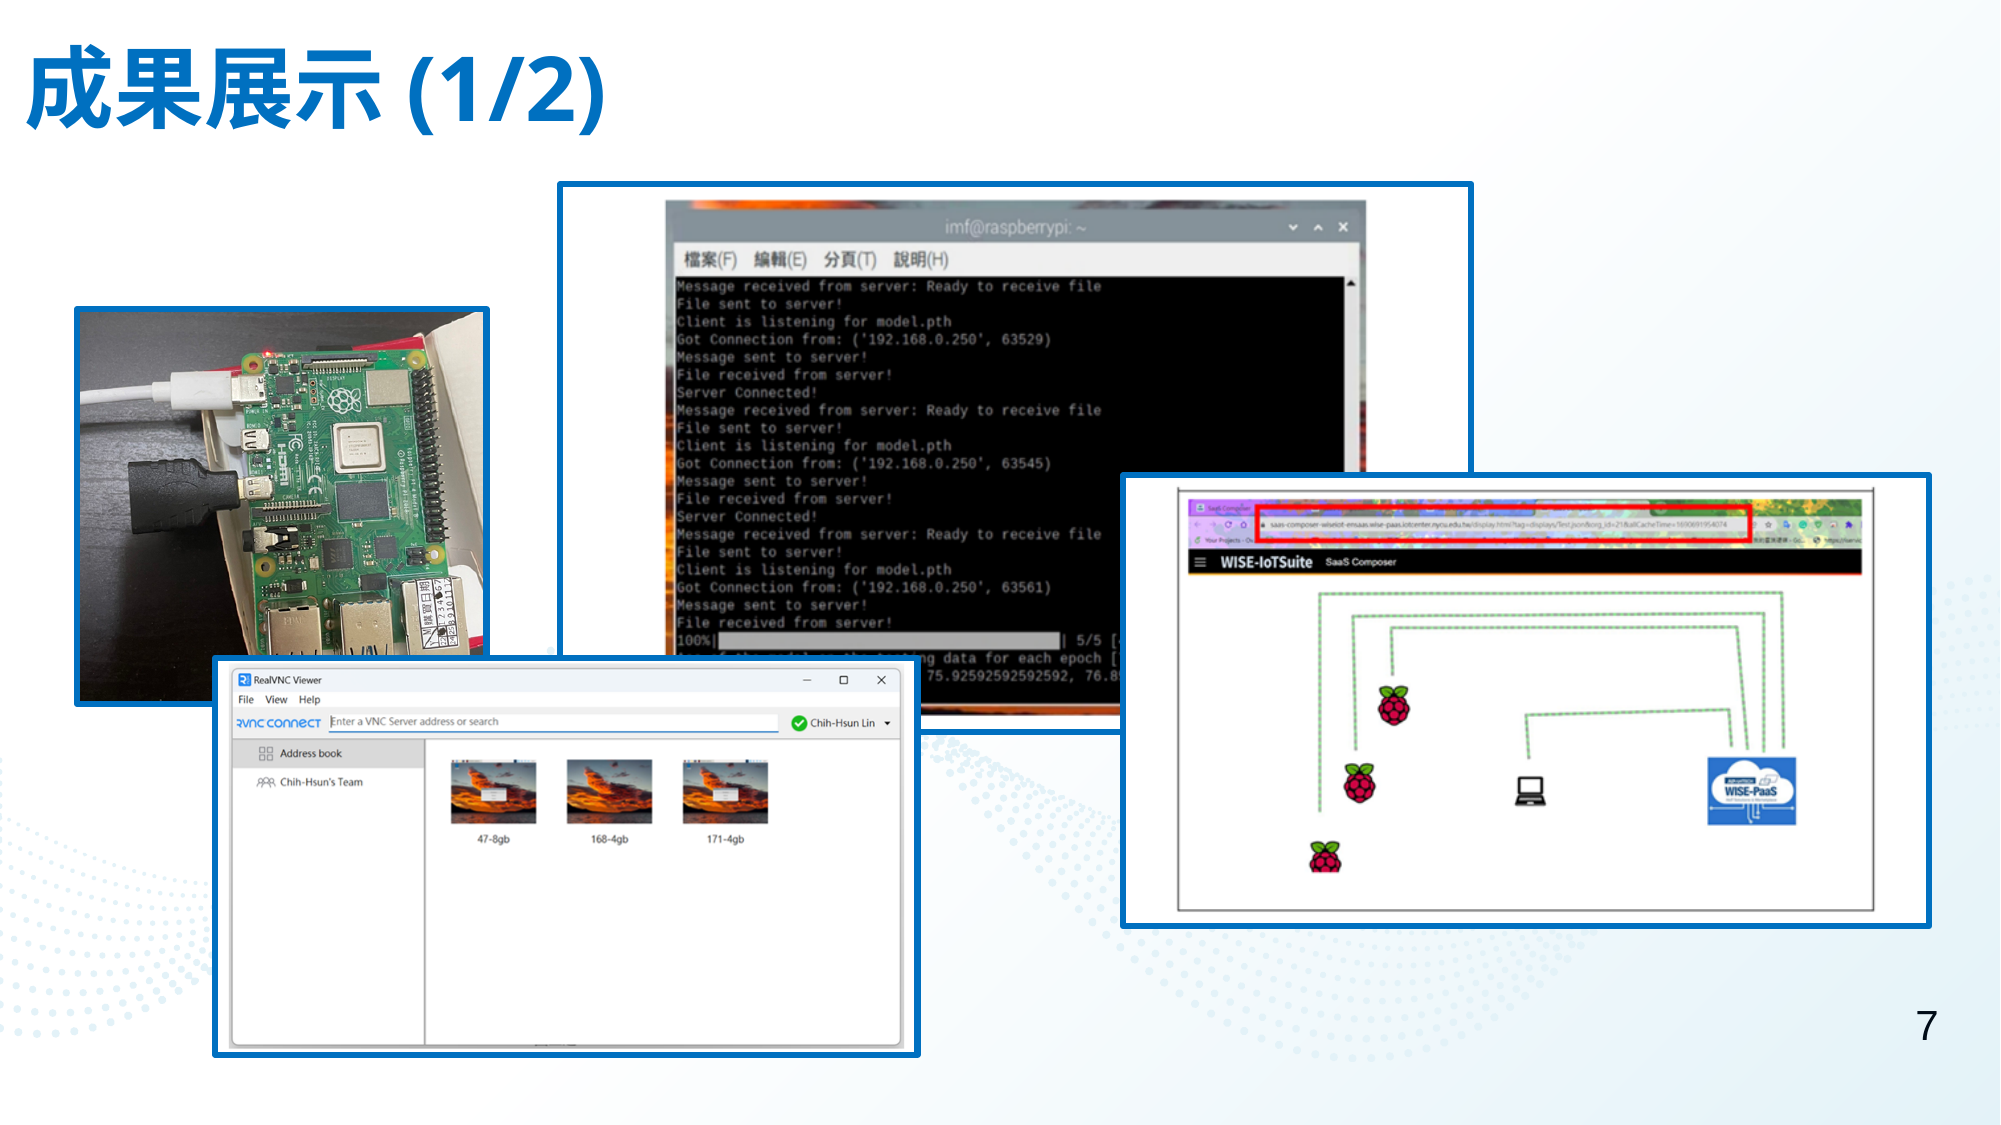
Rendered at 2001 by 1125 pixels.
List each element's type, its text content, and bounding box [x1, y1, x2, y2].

text_box 7 [1909, 994, 1945, 1052]
text_box 成果展示(1/2) [19, 28, 614, 143]
picture [79, 187, 1926, 1052]
